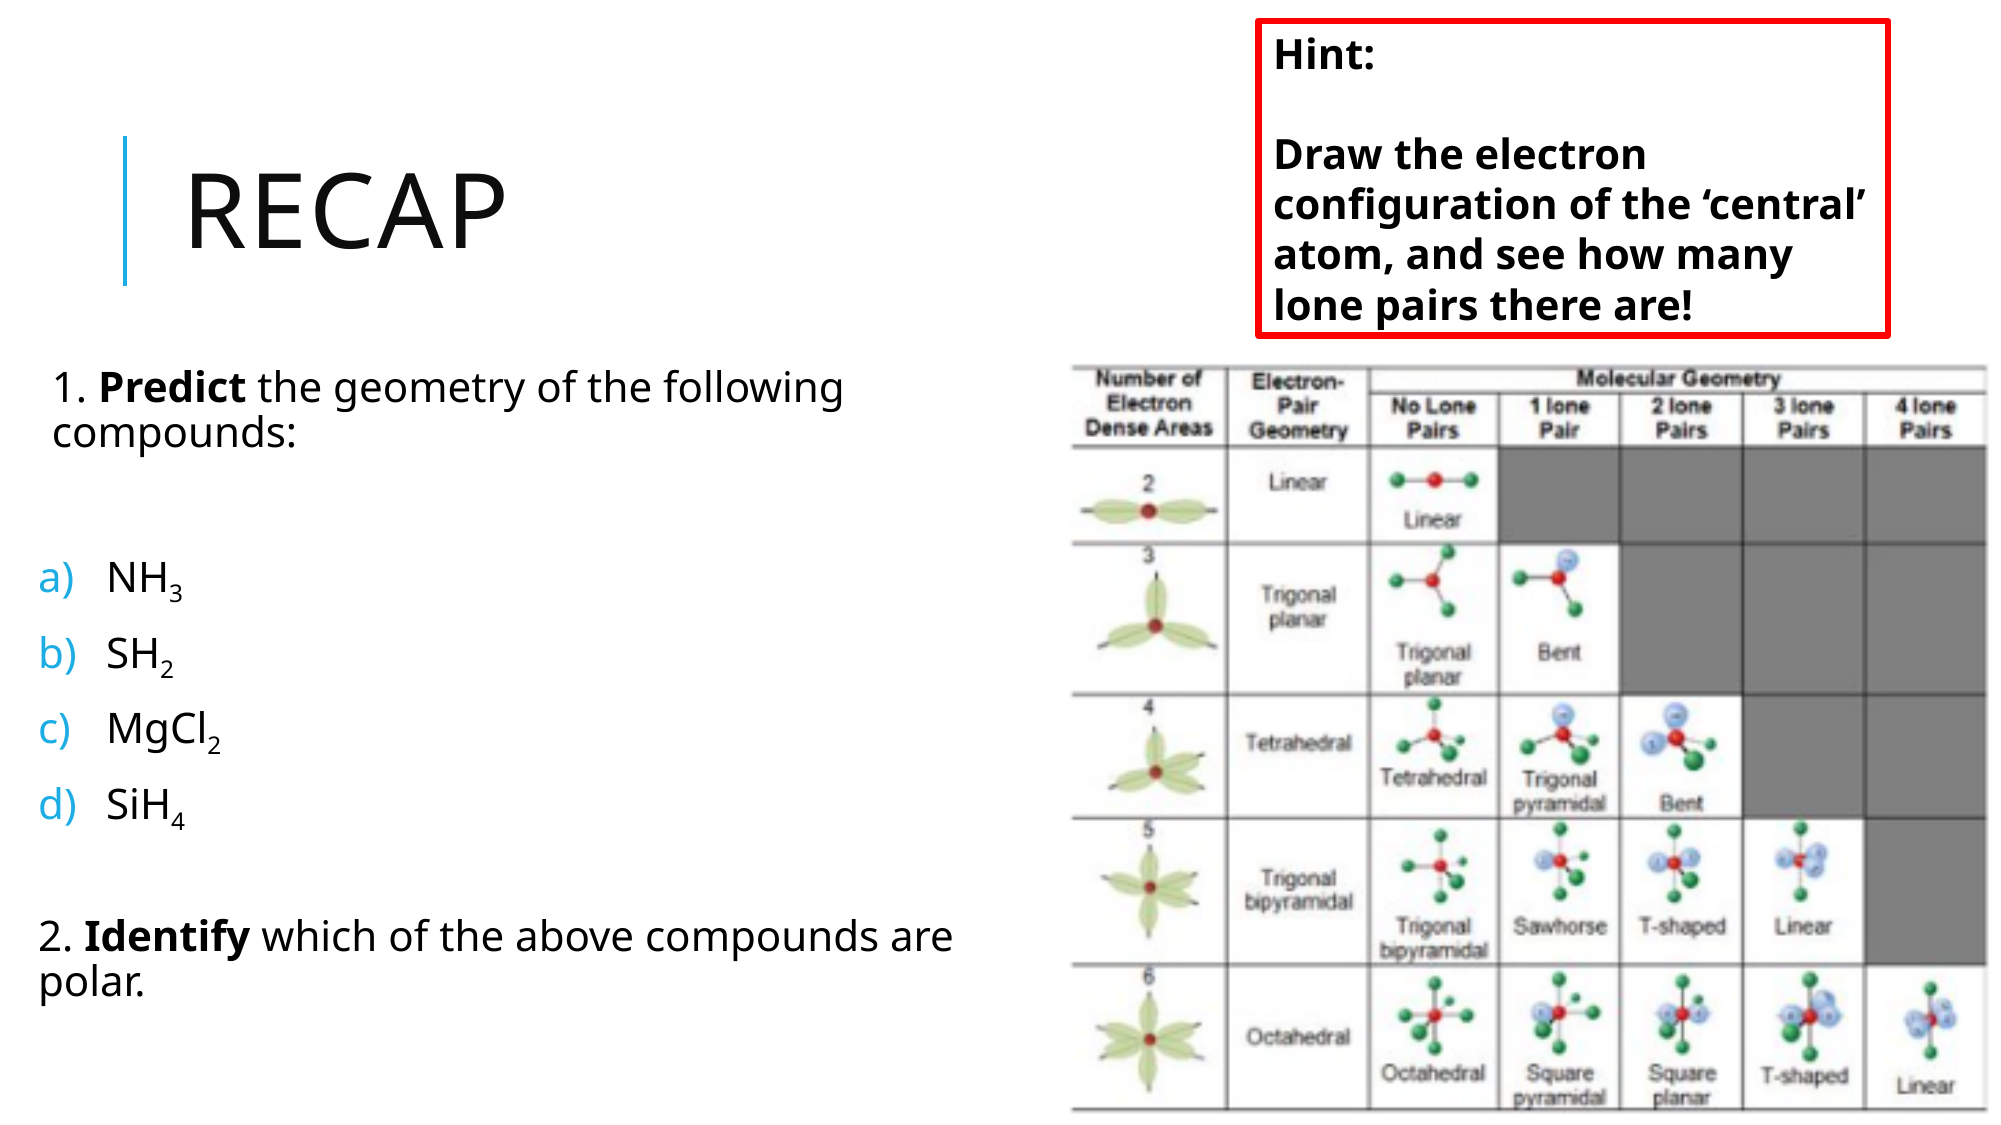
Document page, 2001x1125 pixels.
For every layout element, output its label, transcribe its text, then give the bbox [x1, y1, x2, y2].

text_box Hint: Draw the electron configuration of the ‘central’ atom, and see how many lone pairs there are! [1258, 20, 1888, 336]
list 1. Predict the geometry of the following compounds: NH3 SH2 MgCl2 SiH4 2. Identify which of the above compounds are polar. [30, 358, 1061, 1019]
picture [1059, 362, 2000, 1125]
title Recap [168, 96, 1763, 342]
